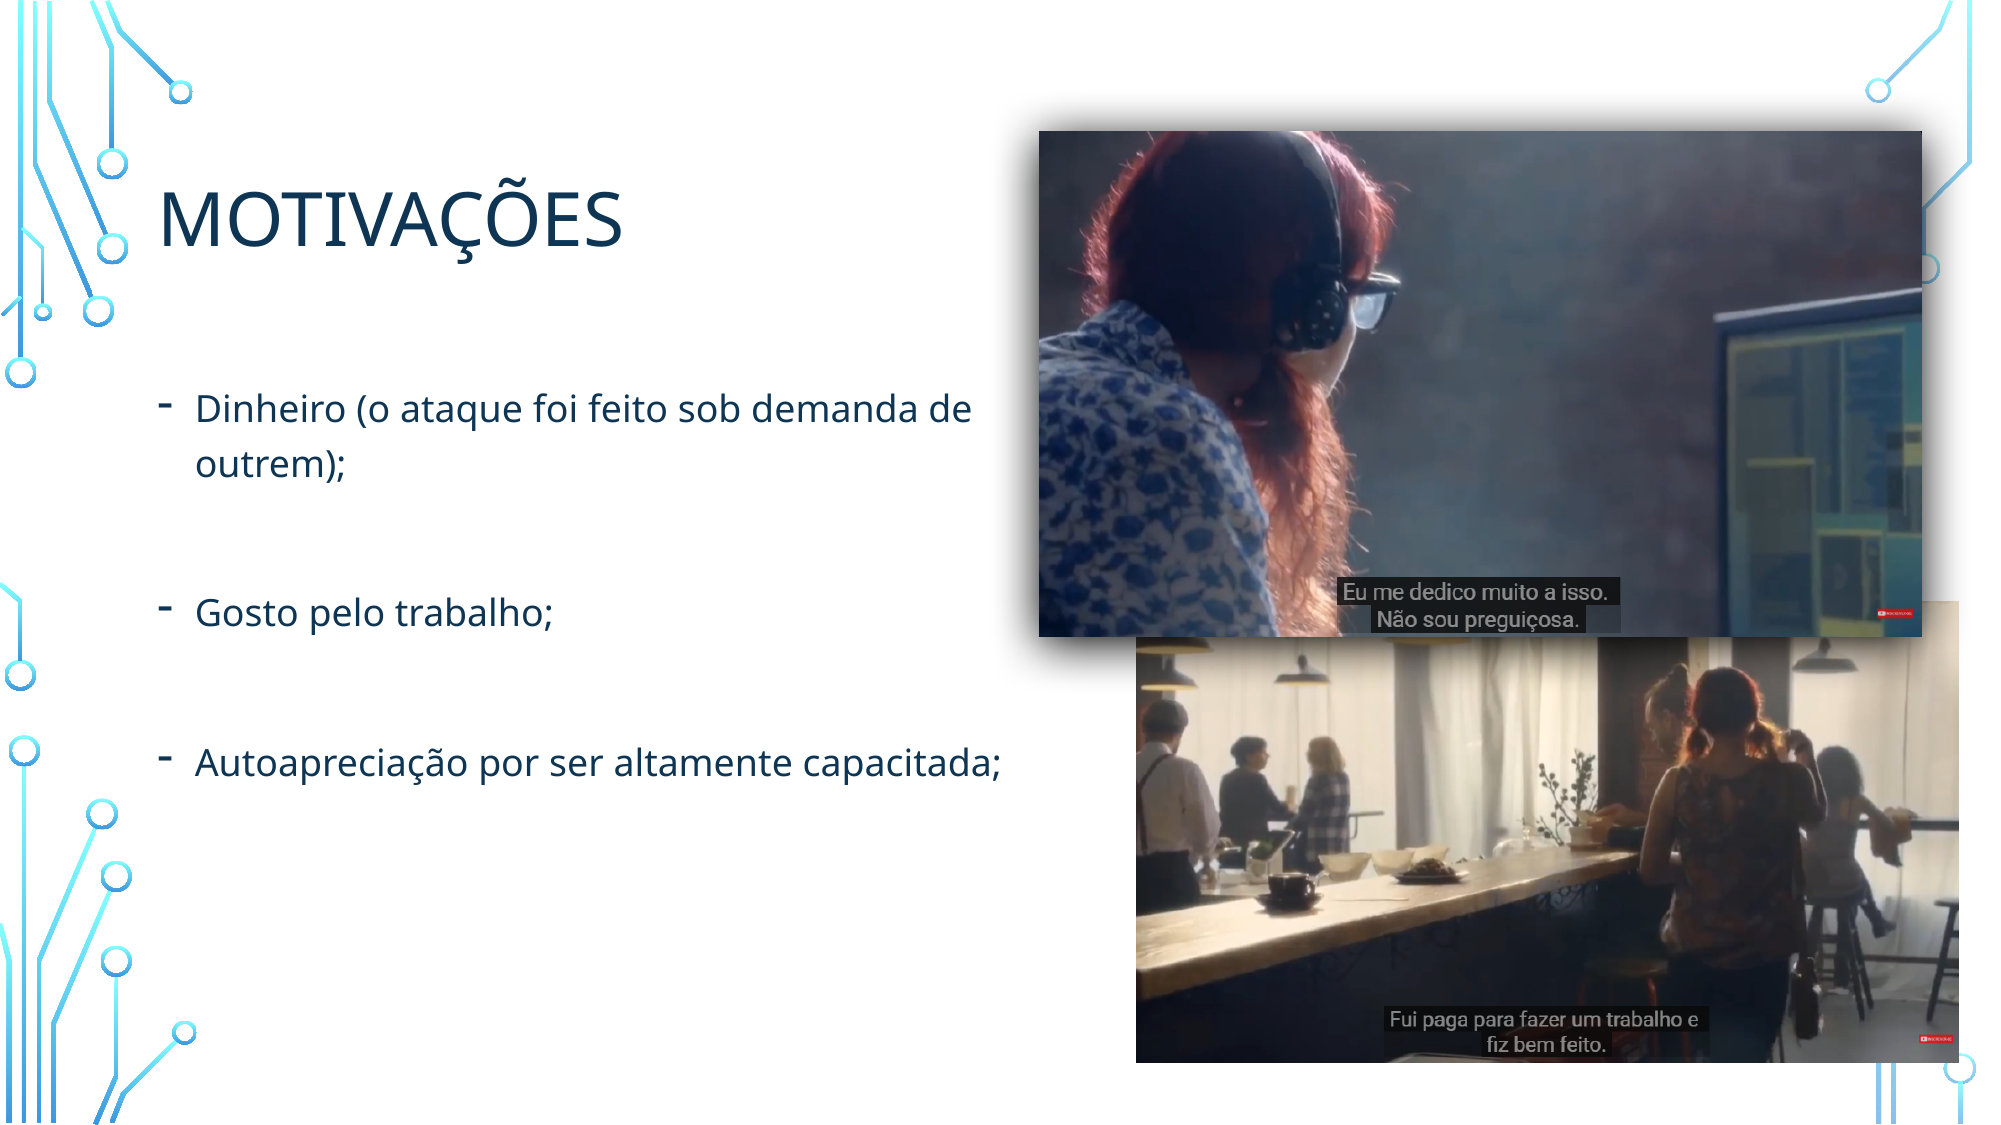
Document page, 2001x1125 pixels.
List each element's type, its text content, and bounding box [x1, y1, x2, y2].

title Motivações [142, 101, 1051, 344]
list Dinheiro (o ataque foi feito sob demanda de outrem); Gosto pelo trabalho; Autoapreciação por ser altamente capacitada; [142, 369, 1022, 1064]
picture [1039, 131, 1959, 1064]
